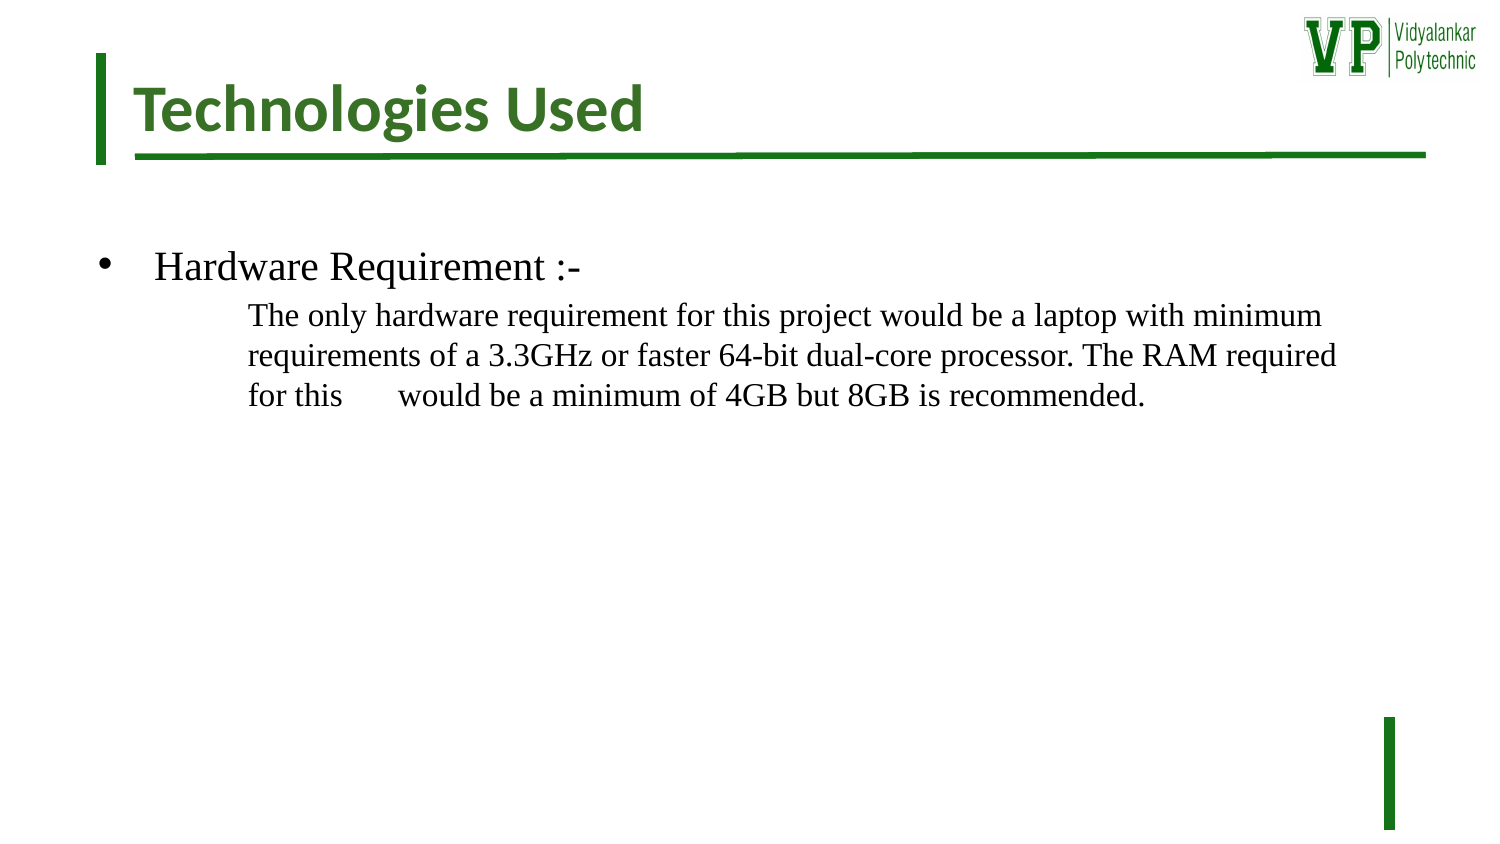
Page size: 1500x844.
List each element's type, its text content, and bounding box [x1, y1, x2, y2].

picture [1299, 11, 1480, 84]
text_box Hardware Requirement :- The only hardware requirement for this project would be a laptop with minimum requirements of a 3.3GHz or faster 64-bit dual-core processor. The RAM required for this would be a minimum of 4GB but 8GB is recommended. [83, 181, 1410, 621]
text_box Technologies Used [119, 57, 1374, 153]
